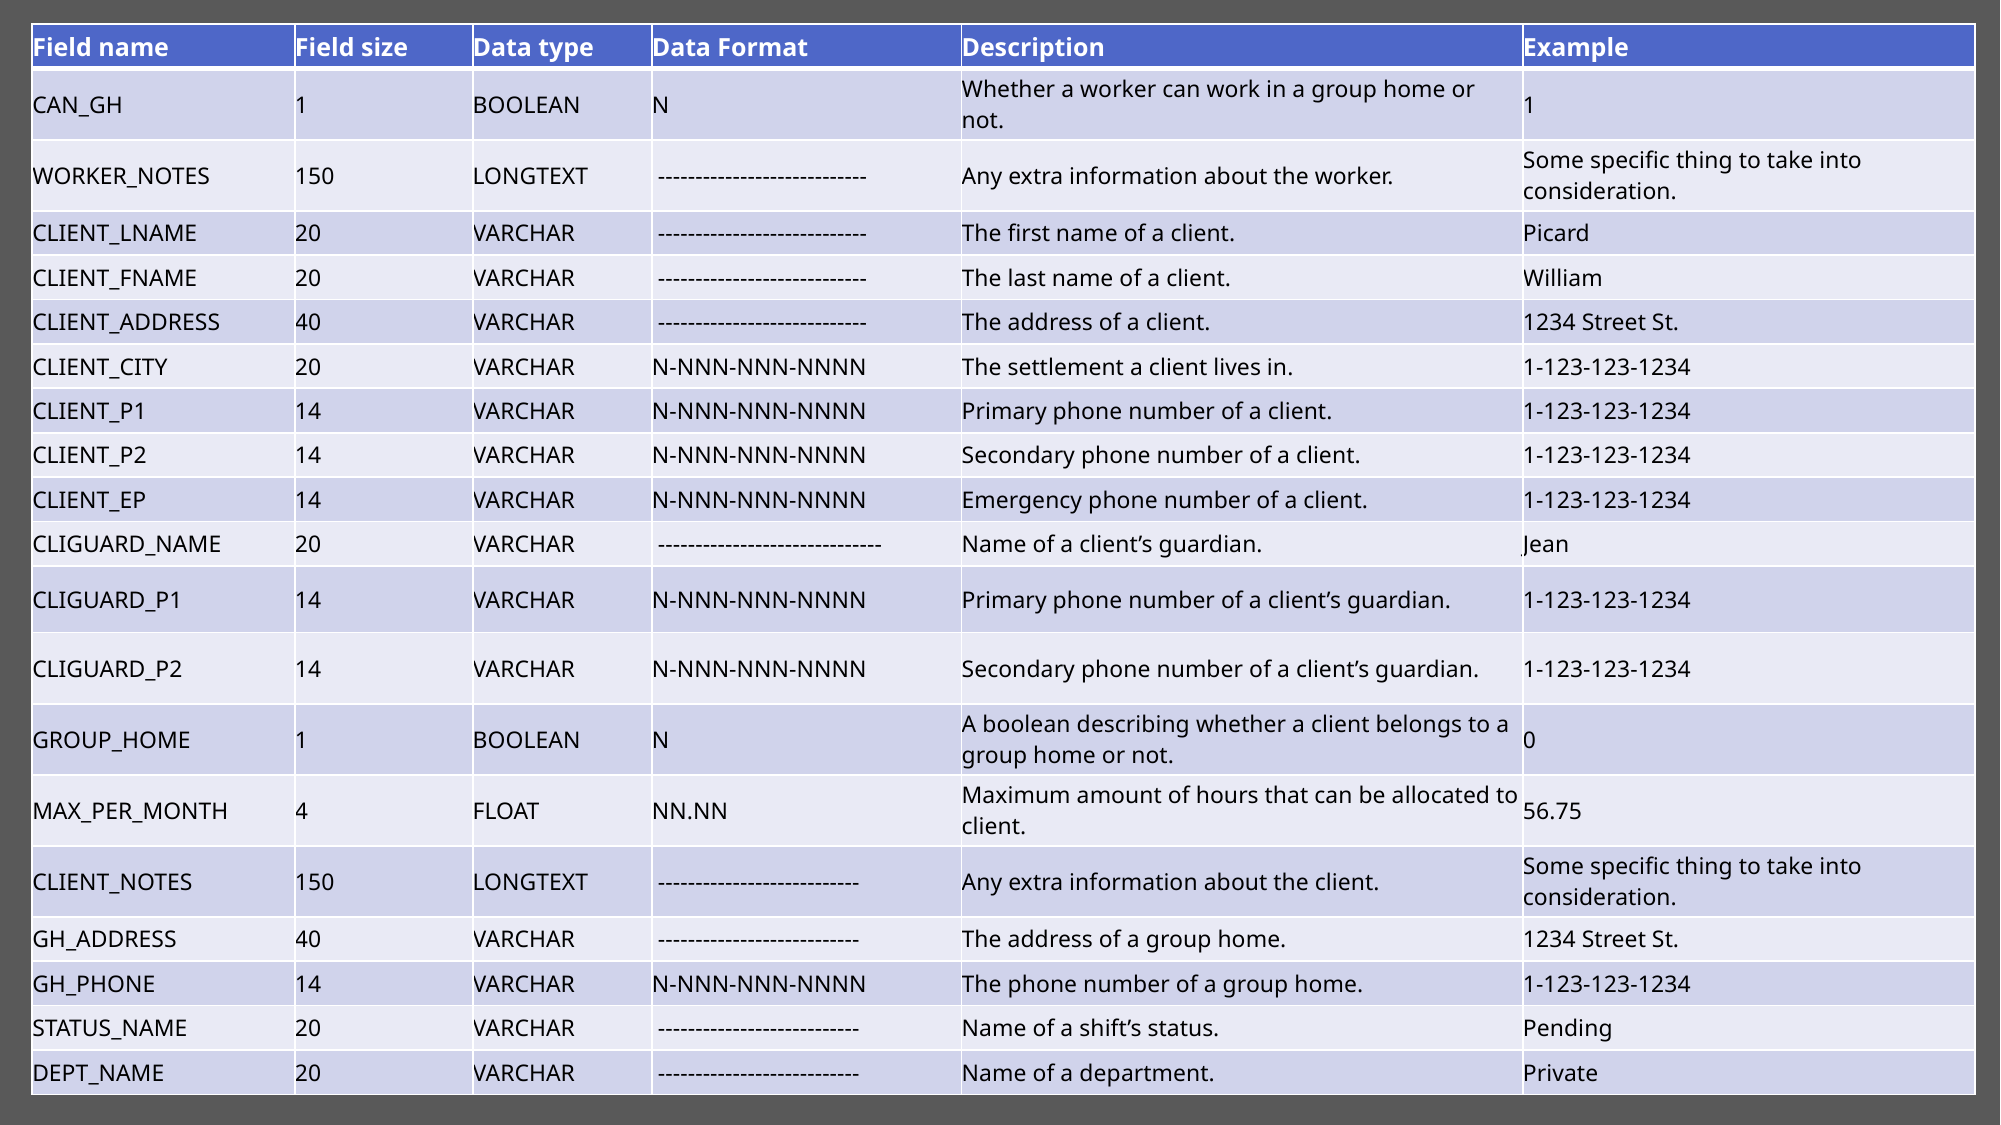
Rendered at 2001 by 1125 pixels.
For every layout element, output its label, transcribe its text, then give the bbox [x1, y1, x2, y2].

table_cell Maximum amount of hours that can be allocated to client. [962, 776, 1510, 845]
table_cell William [1524, 256, 1974, 299]
table_cell DEPT_NAME [33, 1051, 294, 1094]
table_cell ---------------------------- [653, 256, 961, 299]
table_cell 20 [296, 256, 472, 299]
table_cell VARCHAR [474, 1006, 651, 1049]
table_cell Name of a department. [962, 1051, 1522, 1094]
table_cell N-NNN-NNN-NNNN [653, 478, 961, 521]
table_cell CLIGUARD_NAME [33, 522, 294, 565]
table_cell Emergency phone number of a client. [962, 478, 1522, 521]
table_cell Primary phone number of a client’s guardian. [962, 567, 1510, 632]
table_cell Any extra information about the client. [962, 847, 1510, 916]
table_cell 1-123-123-1234 [1524, 345, 1974, 387]
table_cell 14 [296, 567, 472, 632]
table_cell The address of a group home. [962, 918, 1510, 960]
table_header Field size [296, 25, 472, 66]
table_cell Secondary phone number of a client. [962, 434, 1522, 476]
table_cell N-NNN-NNN-NNNN [653, 345, 961, 387]
table_cell ---------------------------- [653, 141, 961, 210]
table_cell VARCHAR [474, 434, 651, 476]
table_cell Name of a shift’s status. [962, 1006, 1522, 1049]
table_cell The address of a client. [962, 300, 1522, 343]
table_cell A boolean describing whether a client belongs to a group home or not. [962, 705, 1510, 774]
table_cell --------------------------- [653, 847, 961, 916]
table_cell VARCHAR [474, 522, 651, 565]
table_cell 150 [296, 847, 472, 916]
table_header Description [962, 25, 1522, 66]
table_cell 20 [296, 522, 472, 565]
table_cell Picard [1524, 212, 1974, 254]
table_cell Any extra information about the worker. [962, 141, 1522, 210]
table_cell 20 [296, 212, 472, 254]
table_cell 40 [296, 918, 472, 960]
table_cell 20 [296, 345, 472, 387]
table_cell 150 [296, 141, 472, 210]
table_cell CLIENT_FNAME [33, 256, 294, 299]
table_cell 1-123-123-1234 [1524, 389, 1974, 432]
table_cell VARCHAR [474, 212, 651, 254]
table_cell 1 [296, 71, 472, 139]
table_cell VARCHAR [474, 633, 651, 703]
table_cell WORKER_NOTES [33, 141, 294, 210]
table_cell Primary phone number of a client. [962, 389, 1522, 432]
table_cell Some specific thing to take into consideration. [1524, 141, 1974, 210]
table_header Field name [33, 25, 294, 66]
table_cell VARCHAR [474, 389, 651, 432]
table_cell The first name of a client. [962, 212, 1522, 254]
table_cell 1 [296, 705, 472, 774]
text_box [1510, 485, 2000, 1013]
table_cell CLIGUARD_P2 [33, 633, 294, 703]
table_cell --------------------------- [653, 918, 961, 960]
table_cell The last name of a client. [962, 256, 1522, 299]
table_header Example [1524, 25, 1974, 66]
table_cell 14 [296, 478, 472, 521]
table_cell N [653, 705, 961, 774]
table_cell BOOLEAN [474, 705, 651, 774]
table_cell --------------------------- [653, 1006, 961, 1049]
table_cell N-NNN-NNN-NNNN [653, 633, 961, 703]
table_cell BOOLEAN [474, 71, 651, 139]
table_cell VARCHAR [474, 962, 651, 1005]
table_cell N [653, 71, 961, 139]
table_cell Private [1524, 1051, 1974, 1094]
table_cell 20 [296, 1051, 472, 1094]
table_cell CLIENT_NOTES [33, 847, 294, 916]
table_cell VARCHAR [474, 1051, 651, 1094]
table_cell 4 [296, 776, 472, 845]
table_cell VARCHAR [474, 478, 651, 521]
table_cell VARCHAR [474, 567, 651, 632]
table_cell The phone number of a group home. [962, 962, 1510, 1005]
table_header Data type [474, 25, 651, 66]
table_cell LONGTEXT [474, 141, 651, 210]
table_cell Secondary phone number of a client’s guardian. [962, 633, 1510, 703]
table_cell 14 [296, 389, 472, 432]
table_cell MAX_PER_MONTH [33, 776, 294, 845]
table_cell 1-123-123-1234 [1524, 434, 1974, 476]
table_cell ---------------------------- [653, 300, 961, 343]
table_cell NN.NN [653, 776, 961, 845]
table_cell N-NNN-NNN-NNNN [653, 434, 961, 476]
table_cell CLIGUARD_P1 [33, 567, 294, 632]
table_cell CLIENT_CITY [33, 345, 294, 387]
table_cell N-NNN-NNN-NNNN [653, 389, 961, 432]
table_cell The settlement a client lives in. [962, 345, 1522, 387]
table_cell CLIENT_P2 [33, 434, 294, 476]
table_cell ------------------------------ [653, 522, 961, 565]
table_cell Pending [1524, 1013, 1974, 1049]
table_cell CLIENT_LNAME [33, 212, 294, 254]
table_cell 20 [296, 1006, 472, 1049]
table_cell GH_ADDRESS [33, 918, 294, 960]
table_cell 14 [296, 962, 472, 1005]
table_header Data Format [653, 25, 961, 66]
table_cell CLIENT_P1 [33, 389, 294, 432]
table_cell --------------------------- [653, 1051, 961, 1094]
table_cell CAN_GH [33, 71, 294, 139]
table_cell STATUS_NAME [33, 1006, 294, 1049]
table_cell 14 [296, 434, 472, 476]
table_cell VARCHAR [474, 300, 651, 343]
table_cell 40 [296, 300, 472, 343]
table_cell CLIENT_ADDRESS [33, 300, 294, 343]
table_cell CLIENT_EP [33, 478, 294, 521]
table_cell GROUP_HOME [33, 705, 294, 774]
table_cell N-NNN-NNN-NNNN [653, 567, 961, 632]
table_cell VARCHAR [474, 918, 651, 960]
table_cell VARCHAR [474, 256, 651, 299]
table_cell FLOAT [474, 776, 651, 845]
table_cell ---------------------------- [653, 212, 961, 254]
table_cell GH_PHONE [33, 962, 294, 1005]
table_cell Name of a client’s guardian. [962, 522, 1510, 565]
text_box [0, 0, 2000, 1125]
table_cell 1234 Street St. [1524, 300, 1974, 343]
table_cell LONGTEXT [474, 847, 651, 916]
table_cell 1 [1524, 71, 1974, 139]
table_cell VARCHAR [474, 345, 651, 387]
table_cell 1-123-123-1234 [1524, 478, 1974, 485]
table_cell 14 [296, 633, 472, 703]
table_cell Whether a worker can work in a group home or not. [962, 71, 1522, 139]
table_cell N-NNN-NNN-NNNN [653, 962, 961, 1005]
